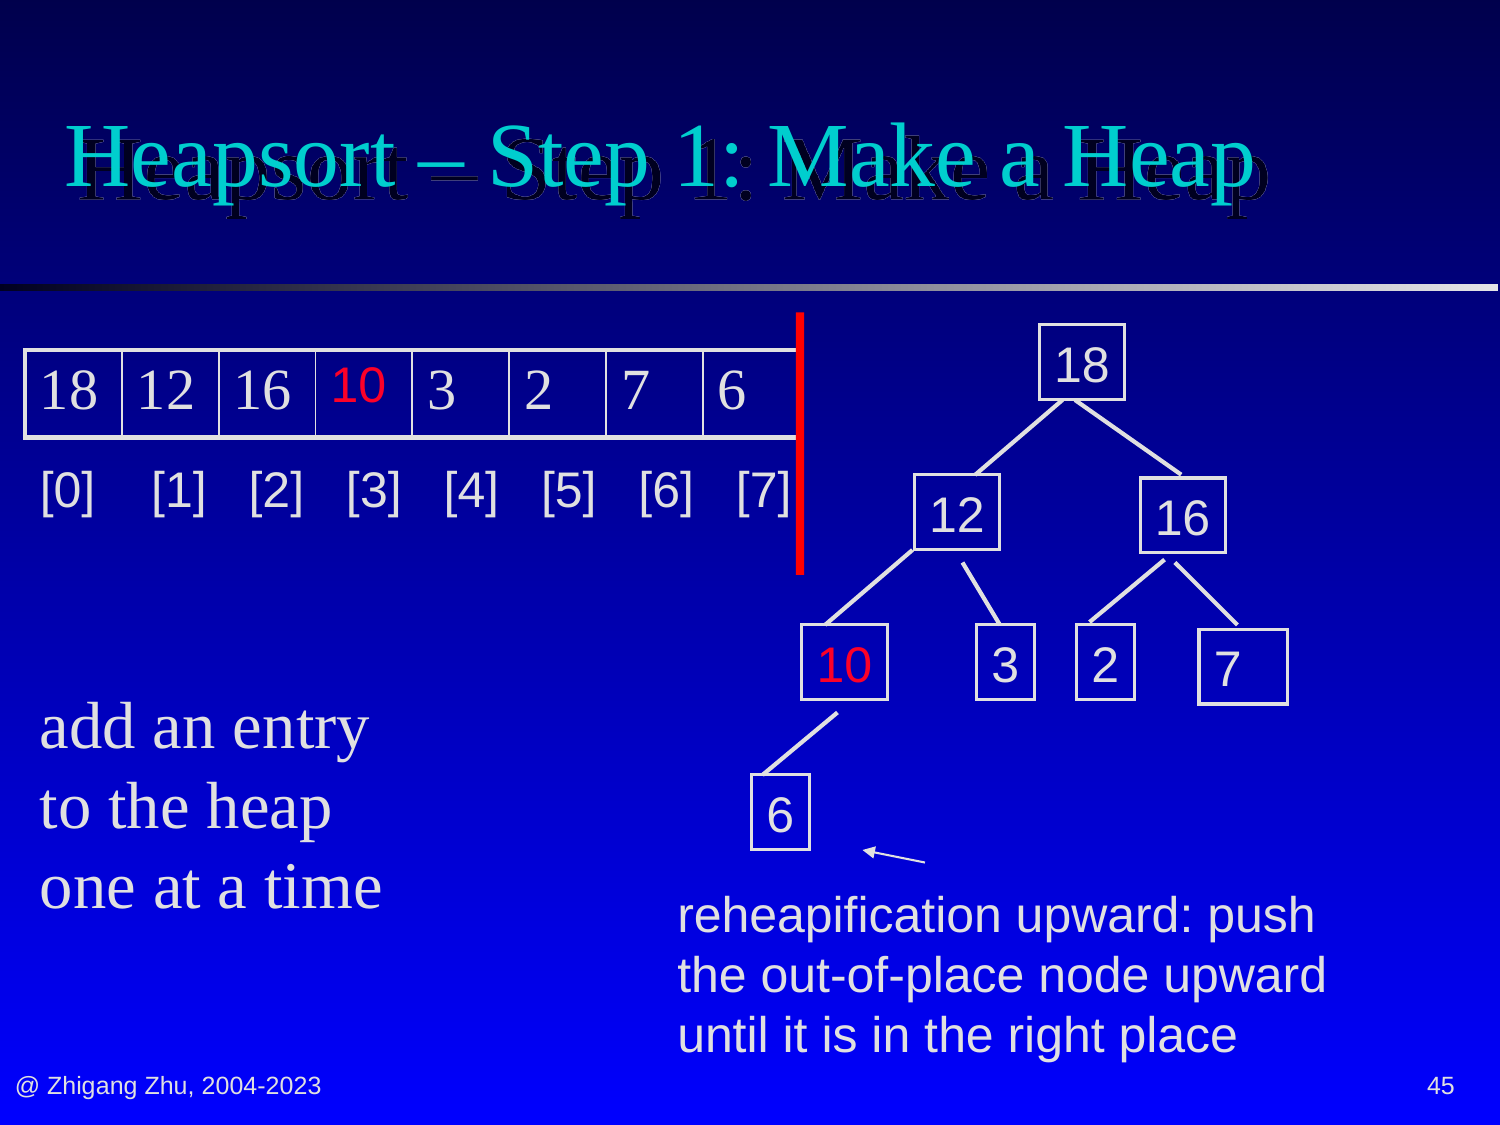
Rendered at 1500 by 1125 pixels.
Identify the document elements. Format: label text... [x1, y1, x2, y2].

table_header 10 [316, 352, 411, 435]
text_box [862, 846, 926, 863]
text_box 16 [1140, 478, 1226, 553]
text_box 18 [1039, 324, 1125, 400]
text_box 12 [914, 474, 1000, 550]
table_header 3 [413, 352, 508, 435]
table_header 2 [510, 352, 605, 435]
text_box reheapification upward: push the out-of-place node upward until it is in the right place [662, 874, 1363, 1070]
text_box 10 [801, 624, 888, 700]
text_box 6 [751, 774, 810, 850]
table_header 6 [704, 352, 798, 435]
table_header 7 [607, 352, 702, 435]
text_box 2 [1076, 624, 1135, 700]
table_header 18 [27, 352, 121, 435]
text_box 3 [976, 624, 1035, 700]
text_box 7 [1198, 629, 1288, 705]
text_box [0] [1] [2] [3] [4] [5] [6] [7] [24, 449, 813, 525]
text_box add an entry to the heap one at a time [24, 674, 450, 930]
table_header 16 [220, 352, 315, 435]
title Heapsort – Step 1: Make a Heap [49, 55, 1326, 245]
table_header 12 [123, 352, 218, 435]
